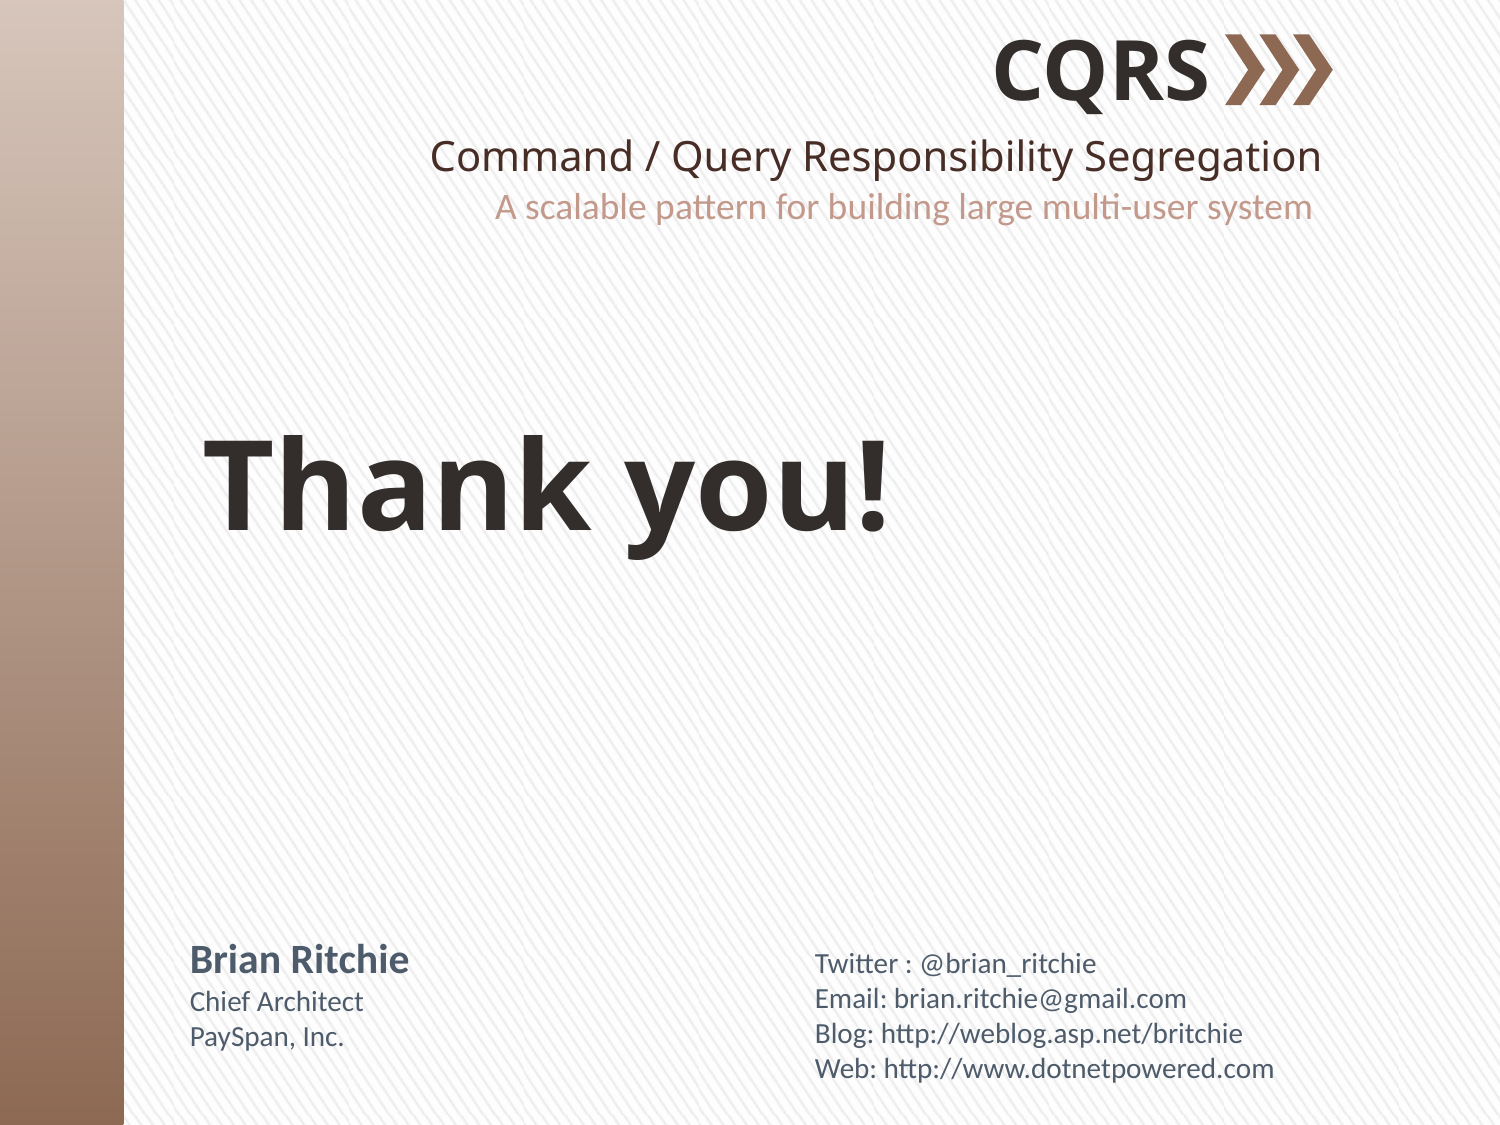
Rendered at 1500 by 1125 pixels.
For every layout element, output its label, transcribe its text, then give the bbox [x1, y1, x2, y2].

title Command / Query Responsibility Segregation [99, 112, 1338, 188]
subtitle A scalable pattern for building large multi-user system [137, 174, 1338, 238]
text_box Twitter : @brian_ritchie Email: brian.ritchie@gmail.com Blog: http://weblog.asp.net/britchie Web: http://www.dotnetpowered.com [800, 937, 1450, 1092]
text_box Brian Ritchie Chief Architect PaySpan, Inc. [174, 924, 744, 1060]
text_box Thank you! [187, 287, 1363, 563]
text_box CQRS [191, 31, 1225, 112]
